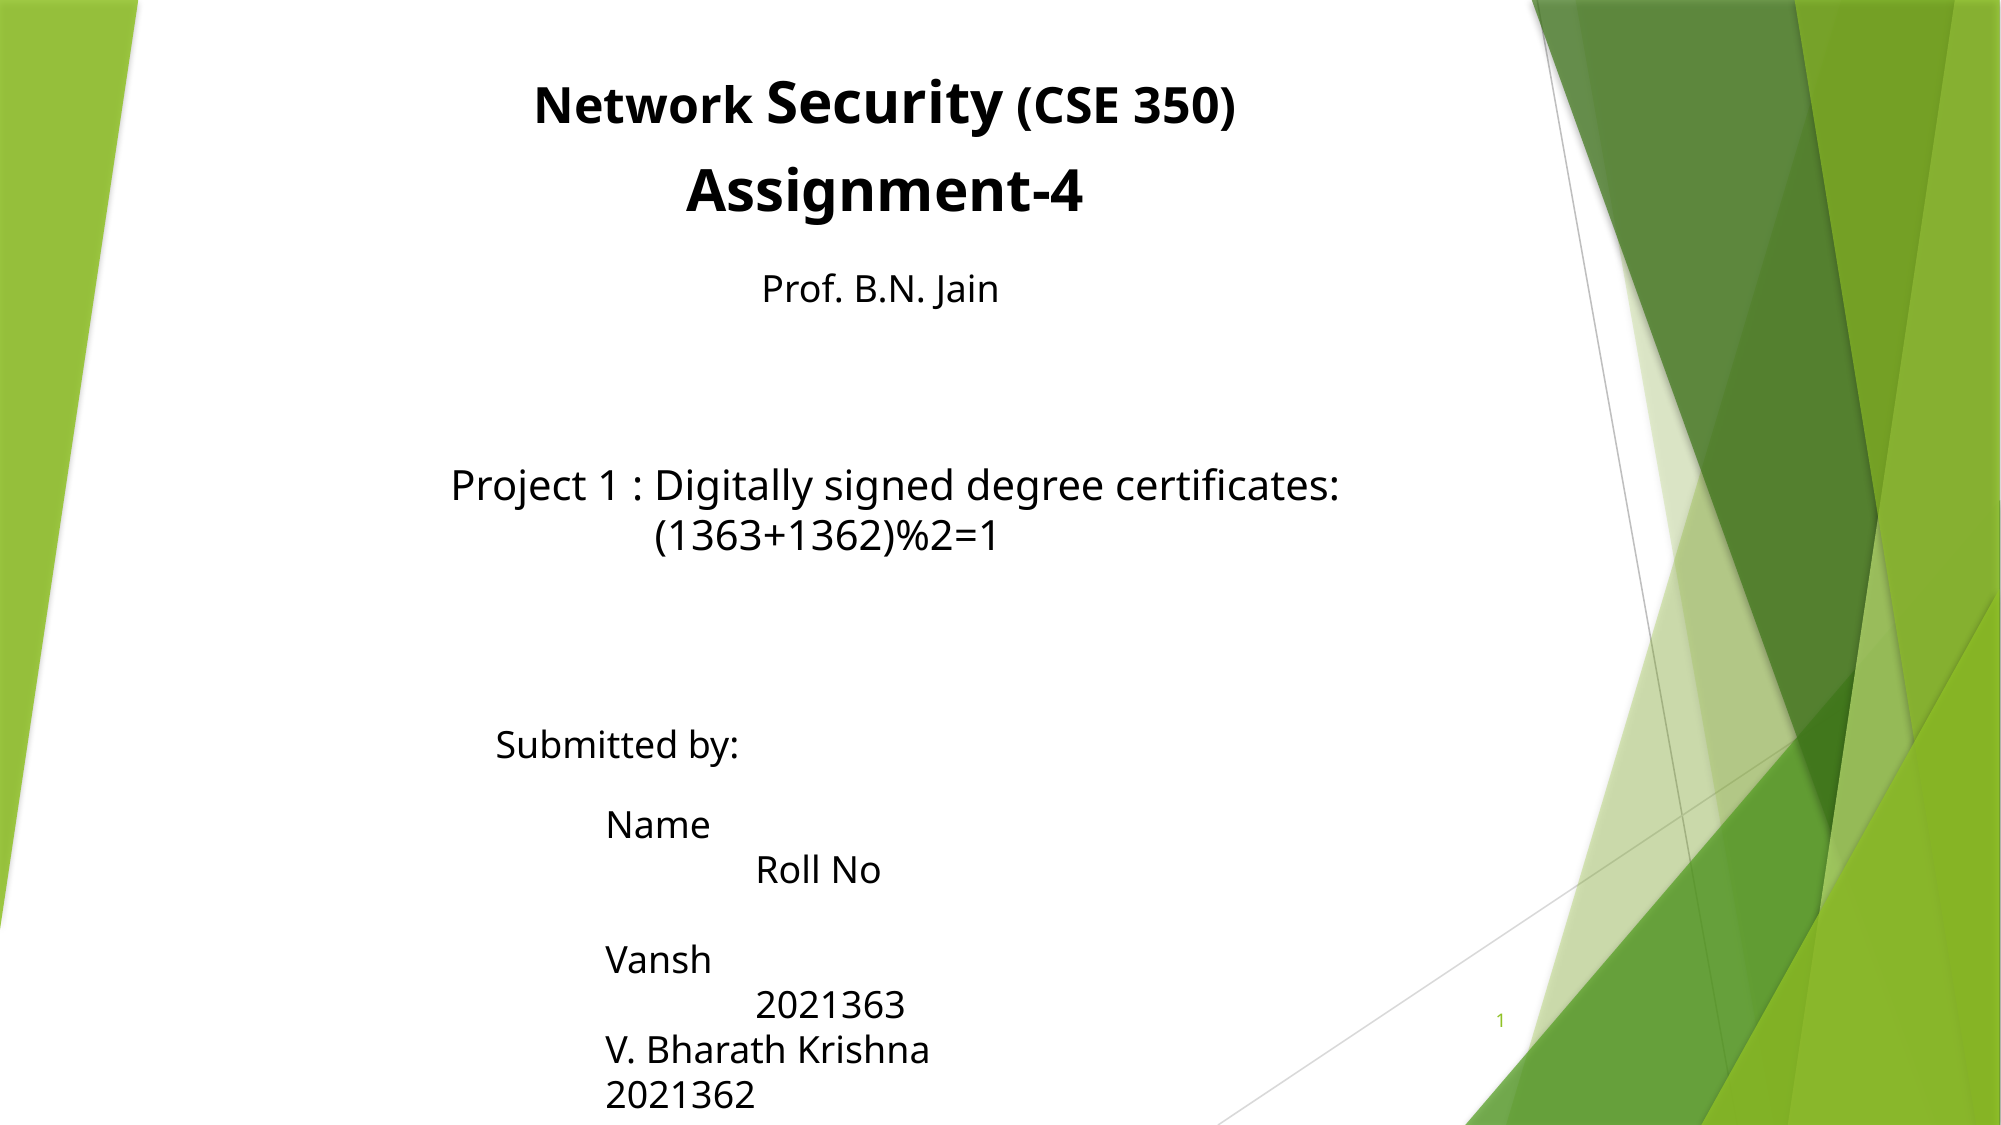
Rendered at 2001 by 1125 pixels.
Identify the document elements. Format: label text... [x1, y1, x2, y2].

slide_number 1 [1409, 991, 1522, 1051]
text_box Prof. B.N. Jain [746, 257, 1016, 318]
text_box Network Security (CSE 350) [518, 57, 1252, 143]
text_box Project 1 : Digitally signed degree certificates: (1363+1362)%2=1 [435, 451, 1366, 566]
text_box Name Roll No Vansh 2021363 V. Bharath Krishna 2021362 [590, 794, 1243, 1124]
text_box Assignment-4 [671, 145, 1100, 230]
text_box Submitted by: [480, 713, 755, 774]
